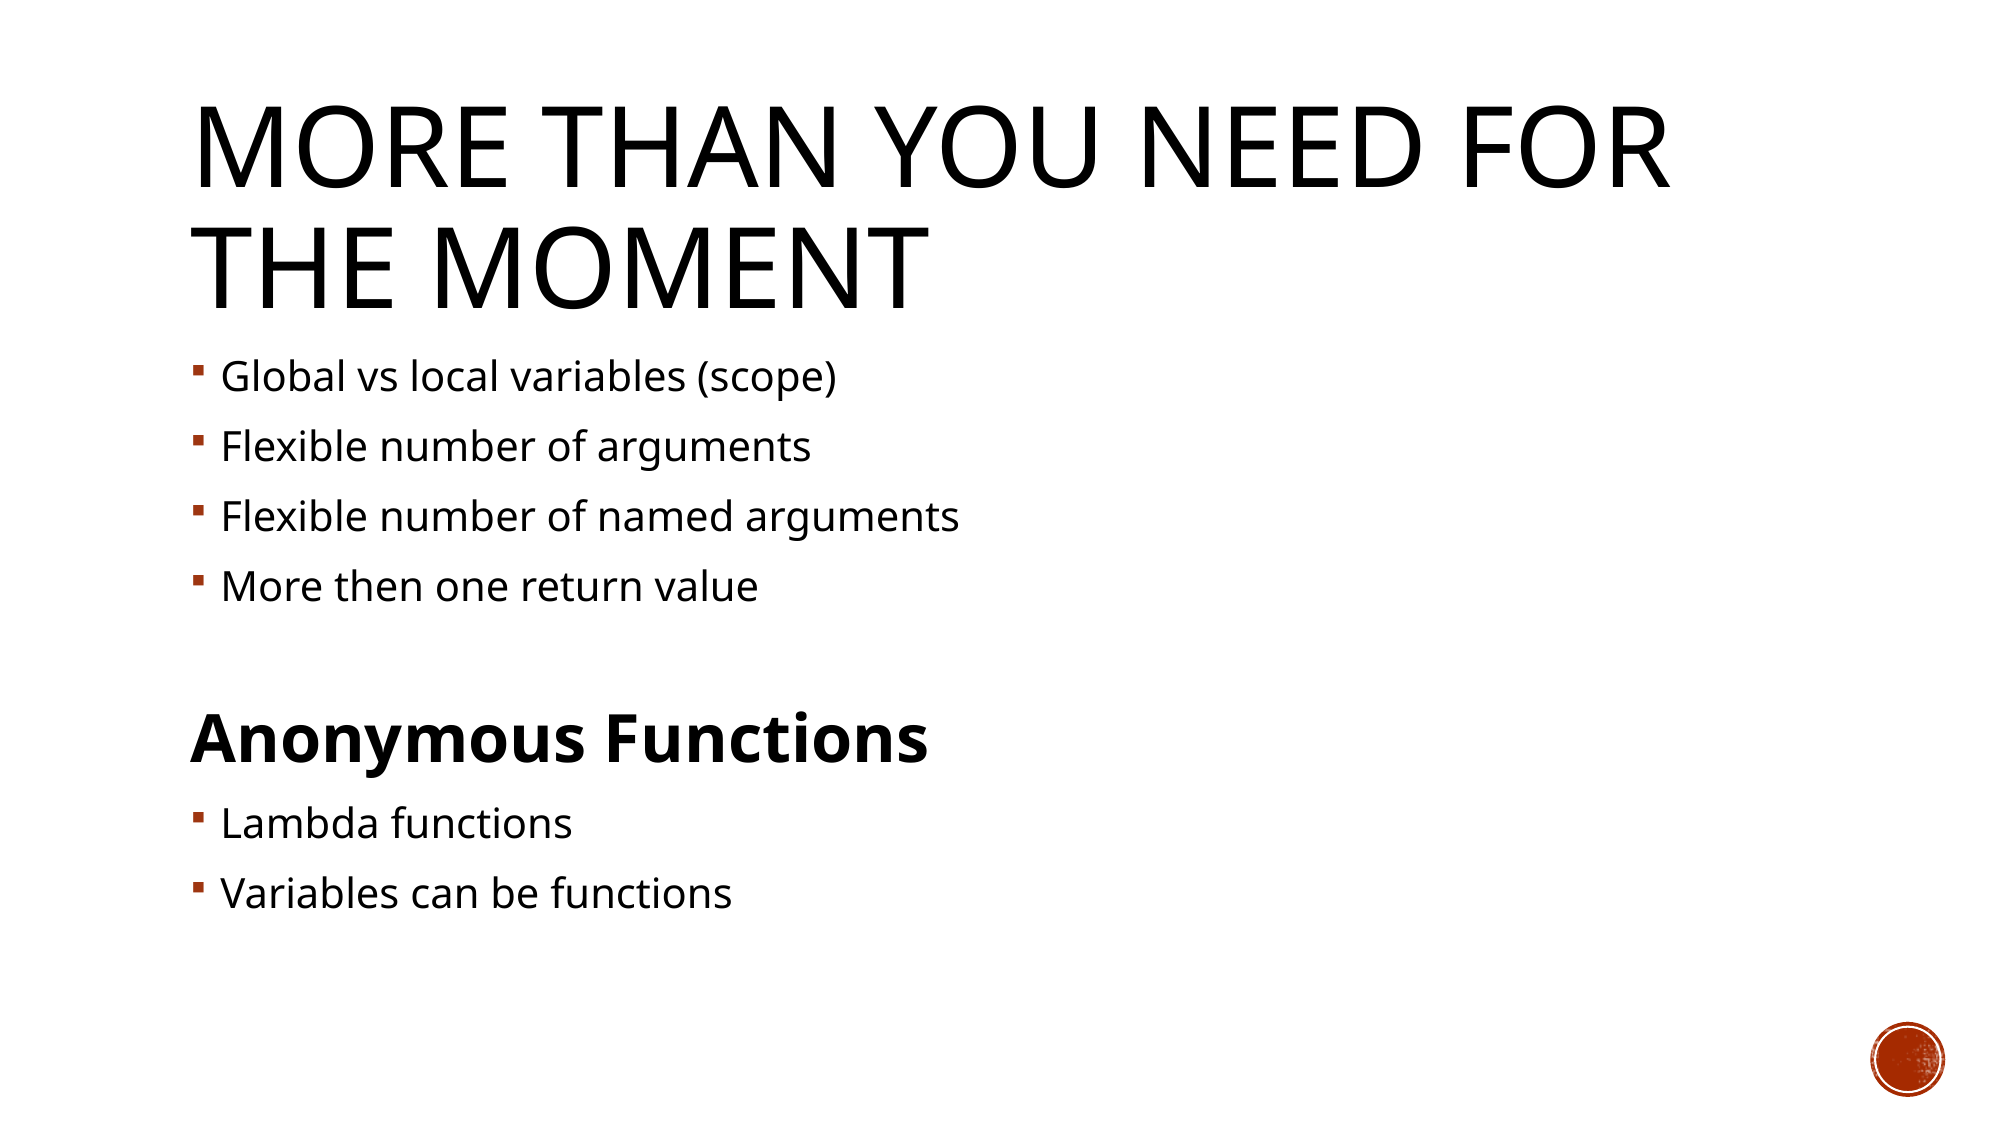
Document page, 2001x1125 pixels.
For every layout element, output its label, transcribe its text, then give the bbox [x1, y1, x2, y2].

list Global vs local variables (scope) Flexible number of arguments Flexible number of named arguments More then one return value Anonymous Functions Lambda functions Variables can be functions [175, 348, 1826, 1013]
title More than you need for the moment [175, 79, 1826, 344]
